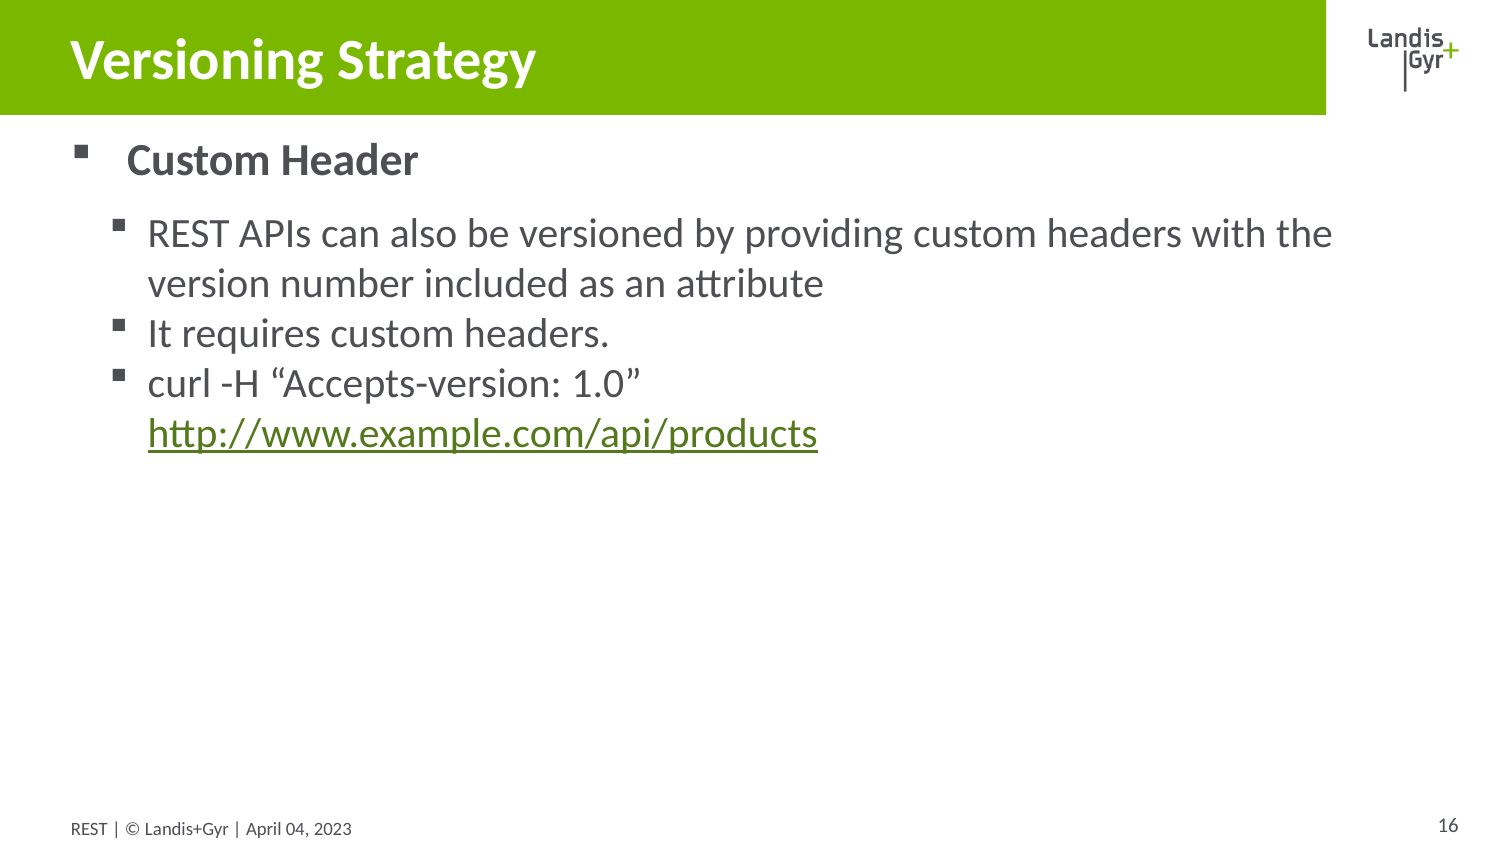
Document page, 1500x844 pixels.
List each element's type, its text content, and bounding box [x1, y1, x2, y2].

list Custom Header REST APIs can also be versioned by providing custom headers with the version number included as an attribute It requires custom headers. curl -H “Accepts-version: 1.0” http://www.example.com/api/products [59, 124, 1406, 774]
slide_number 16 [1381, 809, 1471, 839]
picture [1345, 5, 1482, 92]
title Versioning Strategy [59, 5, 1235, 107]
